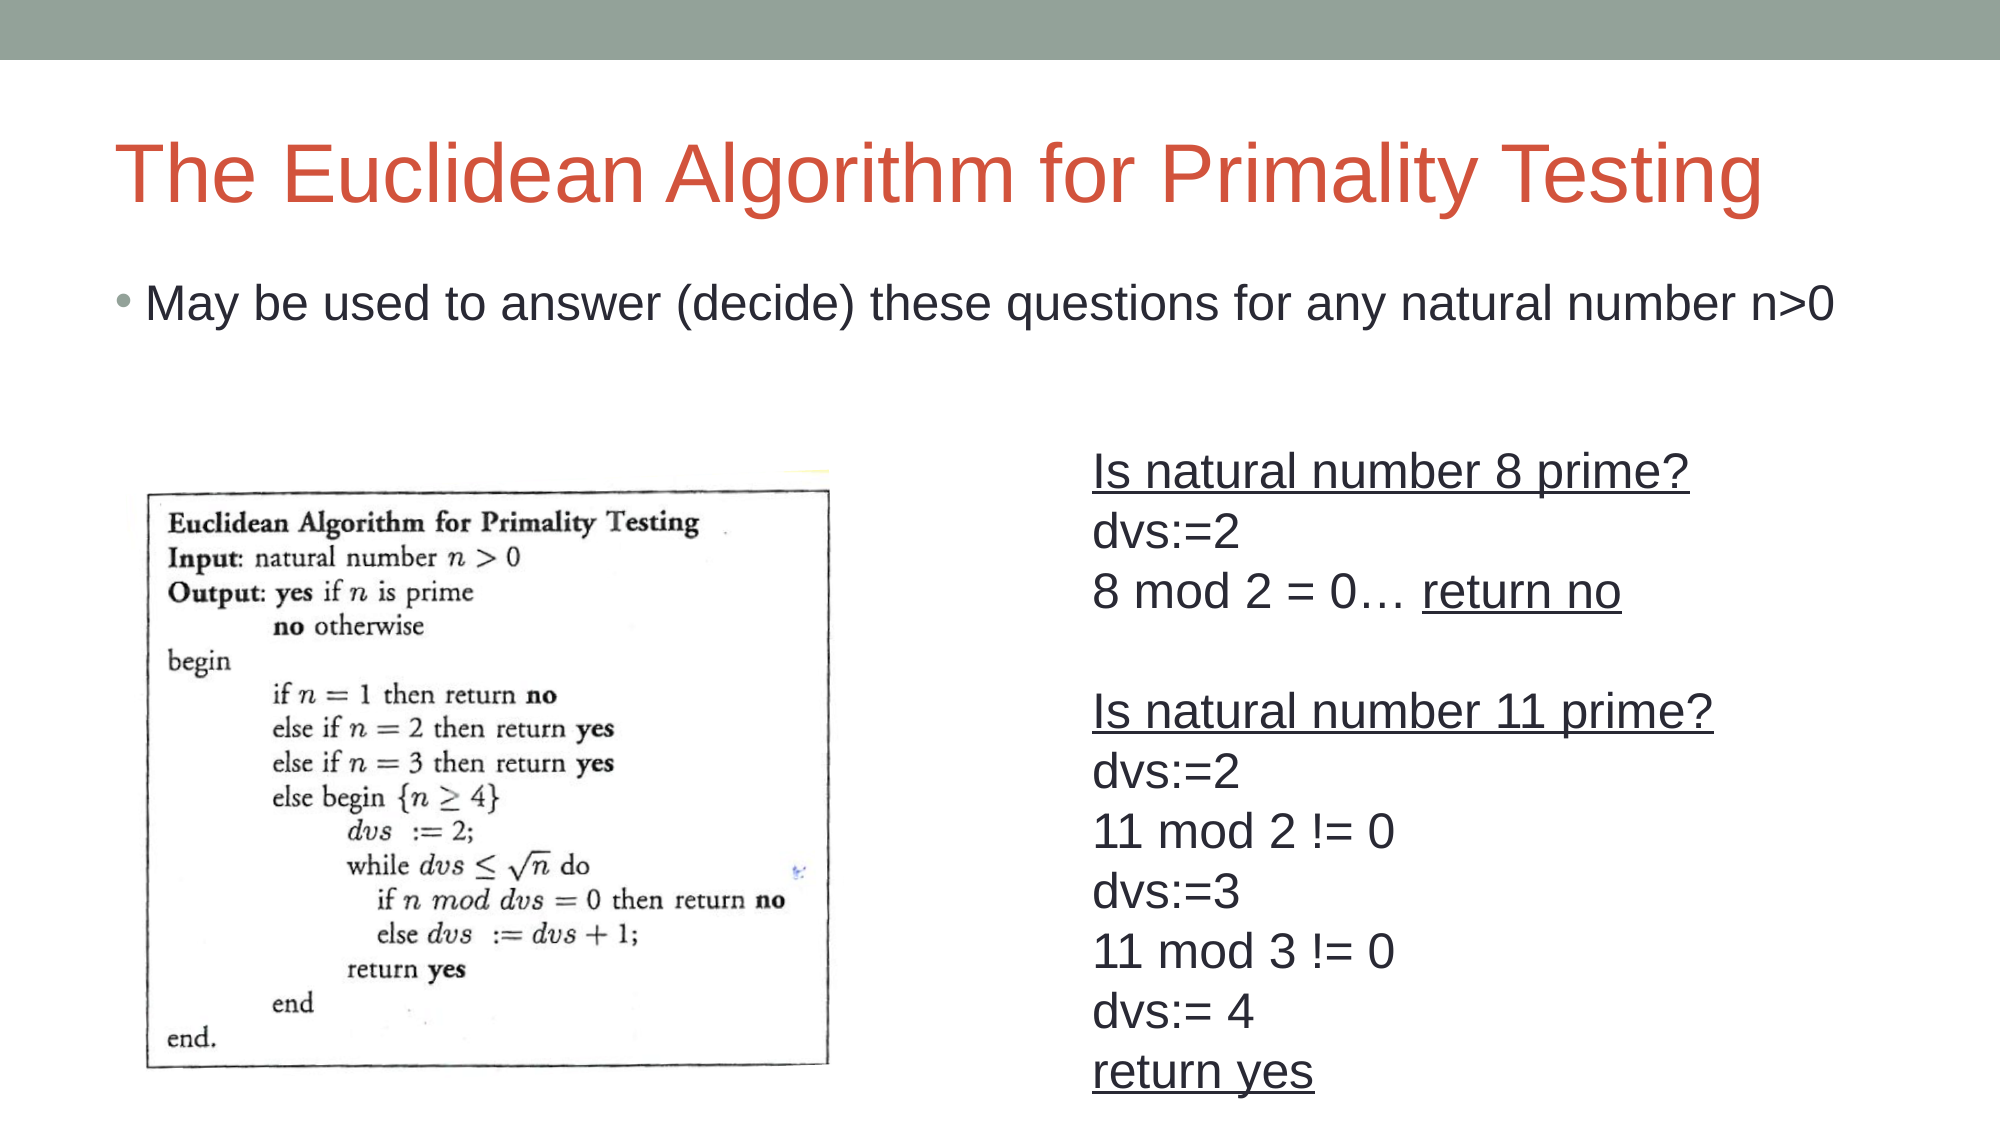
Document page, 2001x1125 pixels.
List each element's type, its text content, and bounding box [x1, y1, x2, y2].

title The Euclidean Algorithm for Primality Testing [99, 87, 1900, 250]
list May be used to answer (decide) these questions for any natural number n>0 [99, 262, 1900, 1063]
text_box Is natural number 8 prime? dvs:=2 8 mod 2 = 0… return no Is natural number 11 prime? dvs:=2 11 mod 2 != 0 dvs:=3 11 mod 3 != 0 dvs:= 4 return yes [1077, 430, 2000, 1113]
picture [125, 469, 850, 1089]
